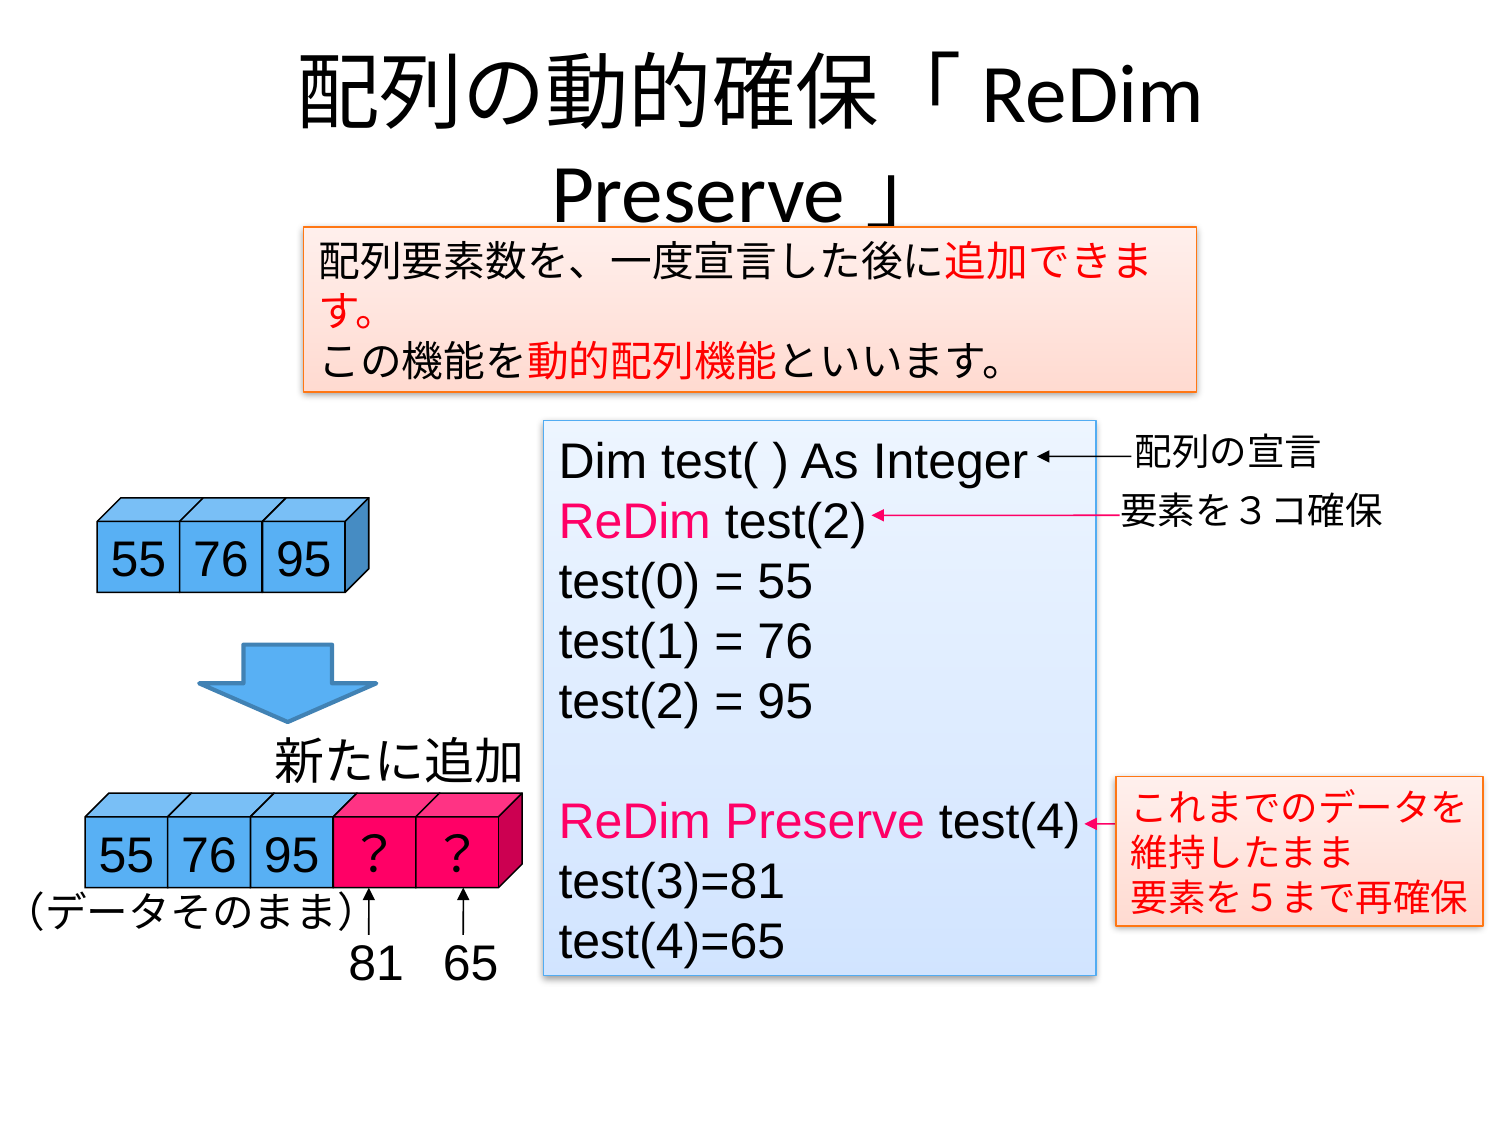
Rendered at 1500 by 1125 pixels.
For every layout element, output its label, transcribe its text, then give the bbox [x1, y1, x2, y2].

text_box 配列要素数を、一度宣言した後に追加できます。 この機能を動的配列機能といいます。 [303, 226, 1197, 393]
text_box 配列の宣言 [1120, 420, 1338, 481]
title 配列の動的確保「ReDim Preserve」 [75, 45, 1425, 233]
text_box Dim test( ) As Integer ReDim test(2) test(0) = 55 test(1) = 76 test(2) = 95 ReDim Preserve test(4) test(3)=81 test(4)=65 [543, 420, 1097, 976]
text_box [1036, 450, 1120, 463]
text_box 76 [179, 497, 285, 593]
text_box ？ [333, 797, 415, 888]
text_box （データそのまま） [0, 878, 394, 944]
text_box これまでのデータを 維持したまま 要素を５まで再確保 [1115, 776, 1484, 927]
text_box [457, 887, 470, 935]
text_box 95 [250, 797, 333, 878]
text_box 81 [333, 923, 419, 998]
text_box [1084, 817, 1110, 831]
text_box ？ [415, 797, 523, 888]
text_box 65 [428, 923, 514, 998]
text_box 要素を３コ確保 [1105, 479, 1398, 540]
text_box 55 [97, 497, 203, 593]
text_box 76 [167, 793, 259, 878]
text_box 新たに追加 [259, 722, 539, 797]
text_box 95 [262, 497, 369, 593]
text_box [871, 509, 1105, 522]
text_box [197, 642, 379, 724]
text_box 55 [85, 793, 190, 878]
